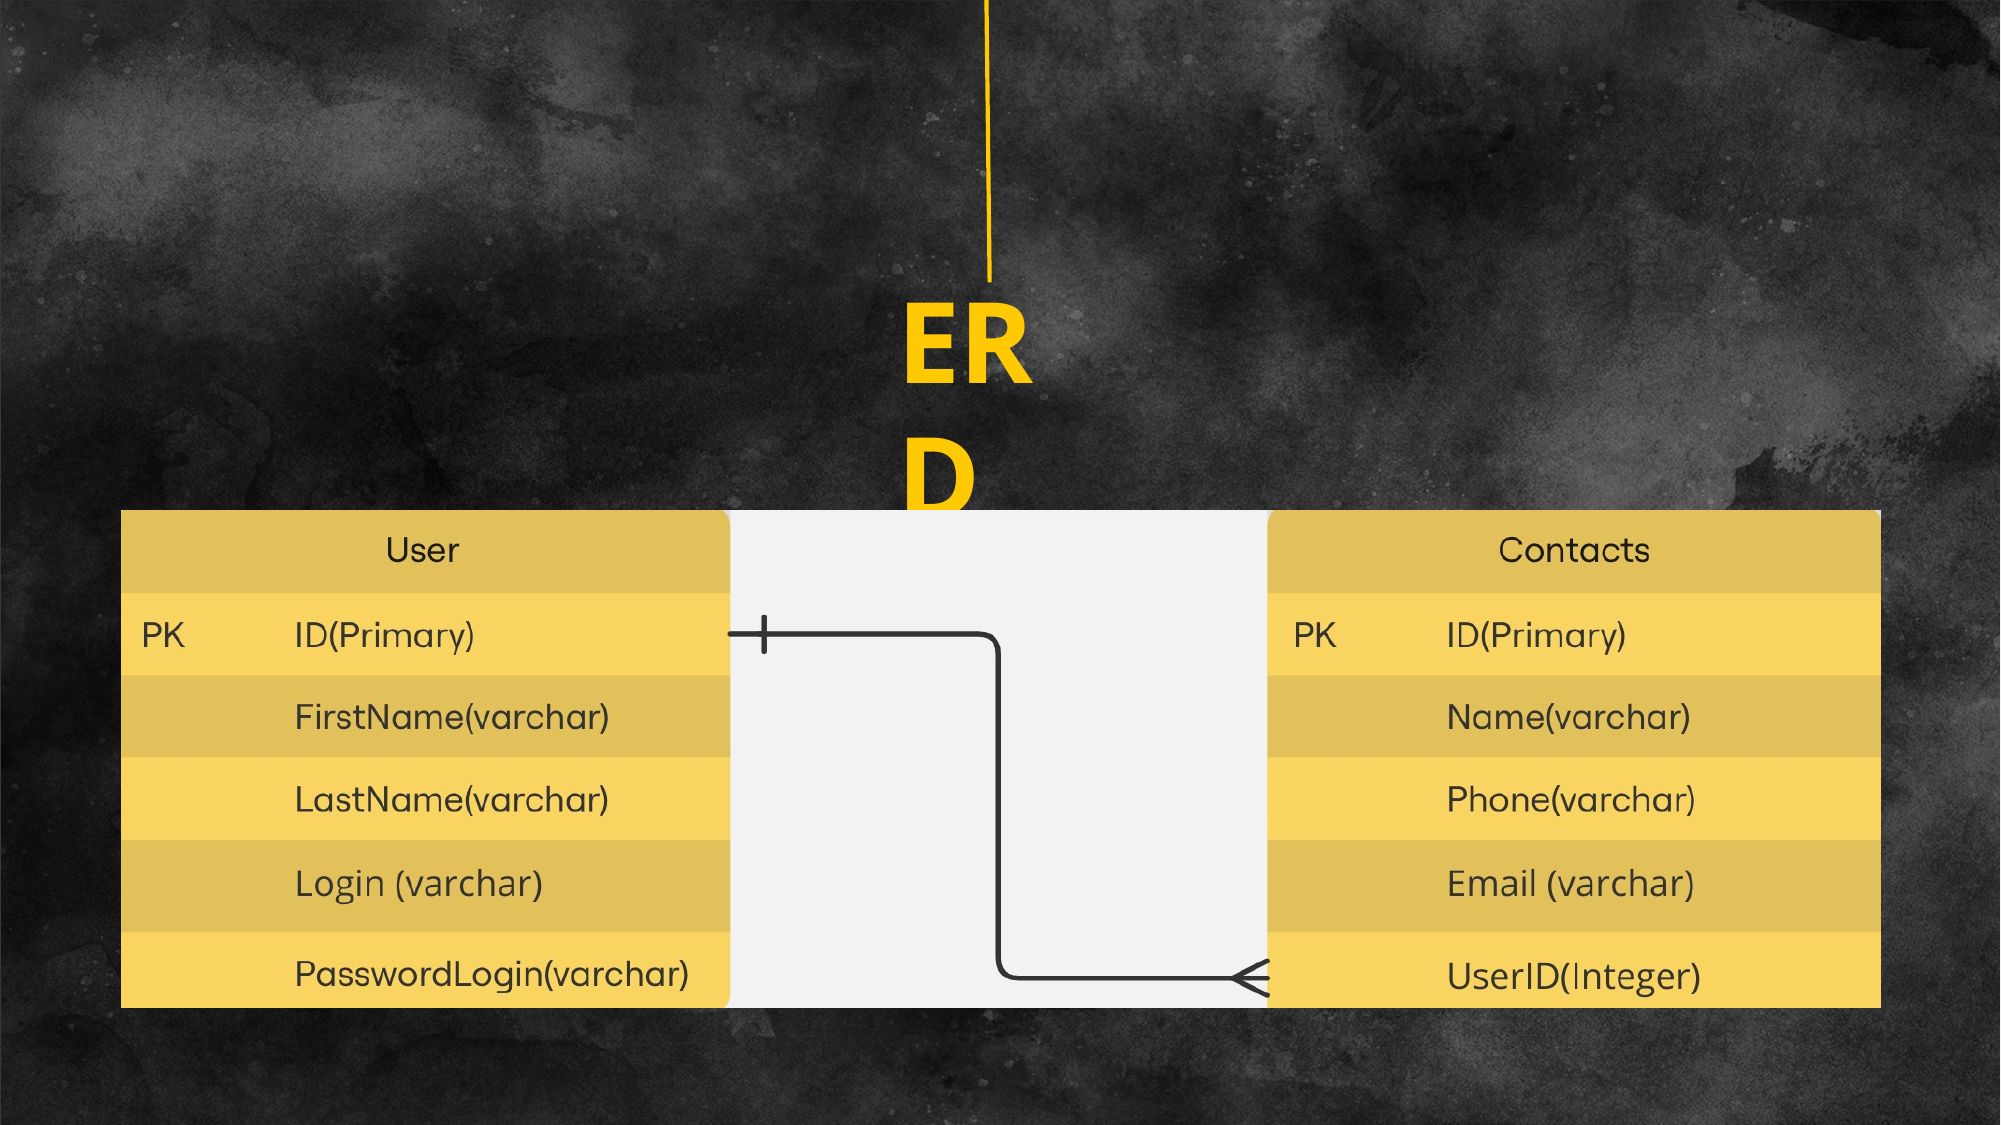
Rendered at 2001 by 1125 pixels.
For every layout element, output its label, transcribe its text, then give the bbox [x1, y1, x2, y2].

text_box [985, 0, 991, 283]
text_box ERD [881, 263, 1119, 510]
picture [0, 0, 2001, 1125]
